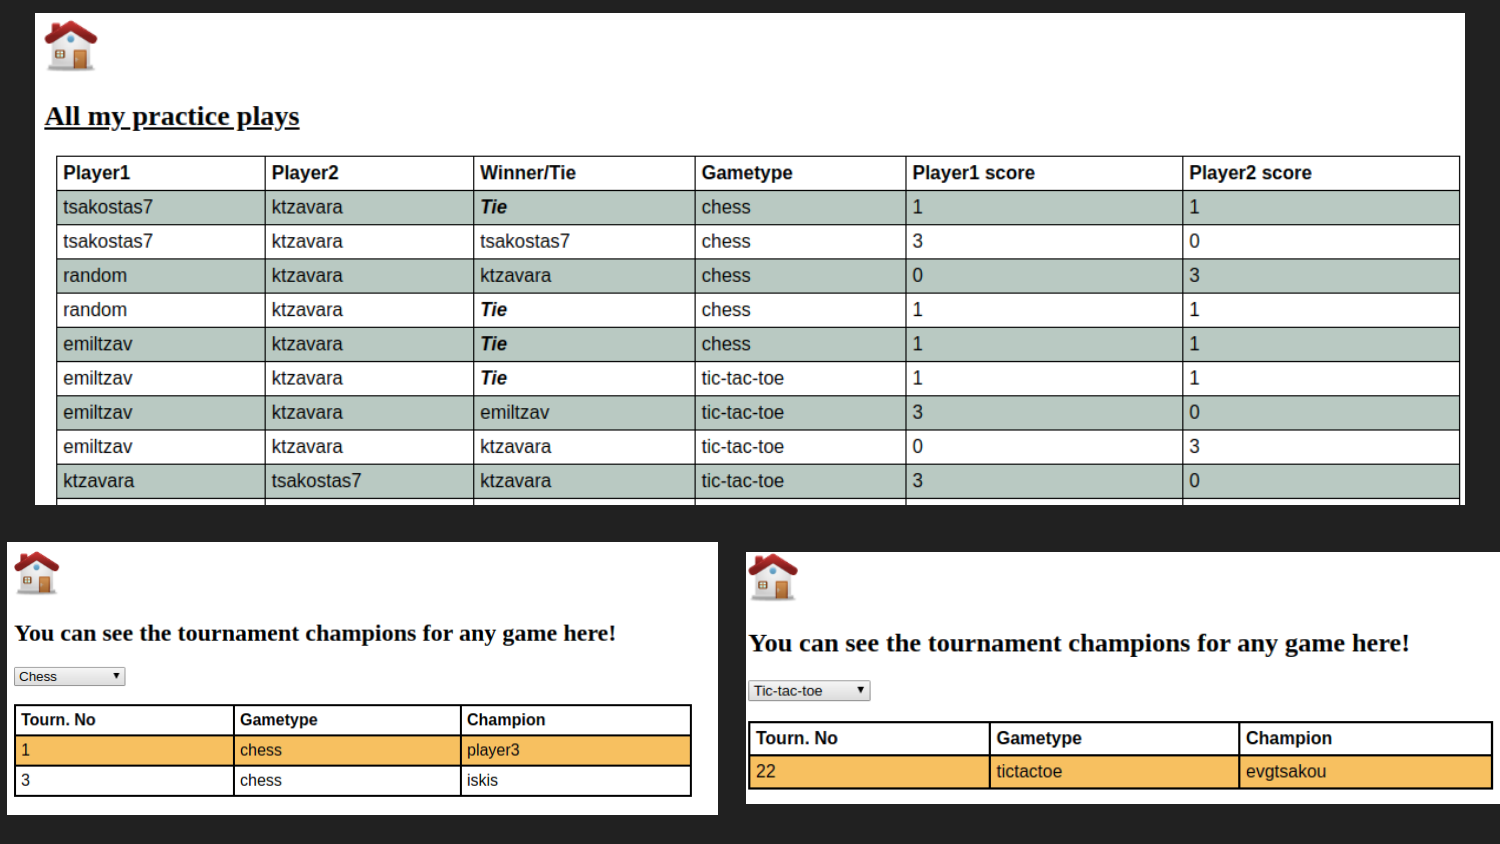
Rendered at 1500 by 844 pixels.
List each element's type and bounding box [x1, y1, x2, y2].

picture [7, 542, 719, 815]
picture [746, 552, 1500, 805]
picture [35, 13, 1465, 505]
